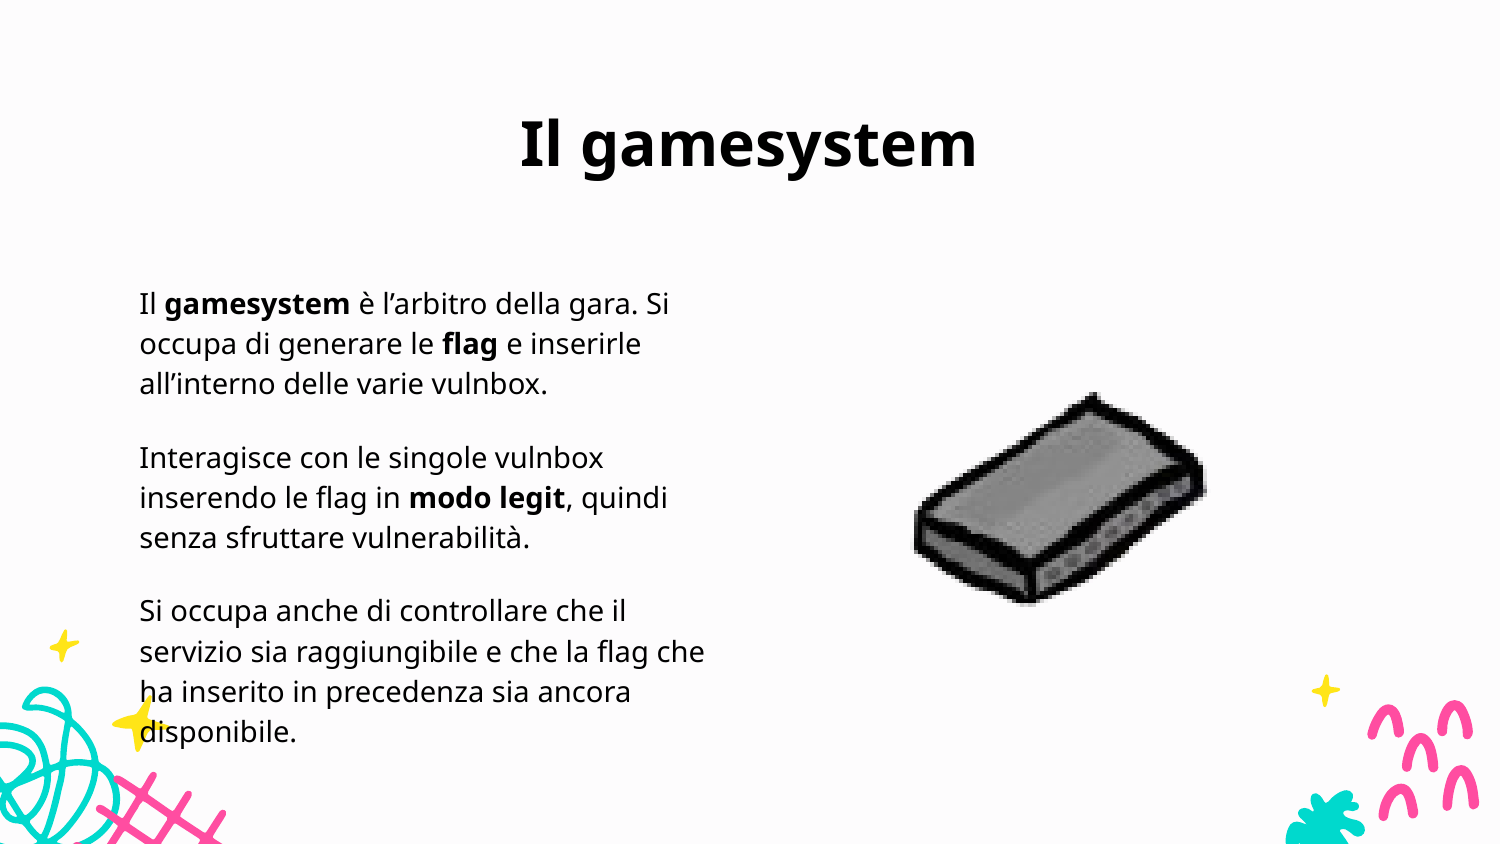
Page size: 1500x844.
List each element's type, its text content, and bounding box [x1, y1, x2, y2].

title Il gamesystem [118, 77, 1382, 265]
picture [633, 257, 1451, 750]
subtitle Il gamesystem è l’arbitro della gara. Si occupa di generare le flag e inserirle all’interno delle varie vulnbox. Interagisce con le singole vulnbox inserendo le flag in modo legit, quindi senza sfruttare vulnerabilità. Si occupa anche di controllare che il servizio sia raggiungibile e che la flag che ha inserito in precedenza sia ancora disponibile. [124, 264, 731, 773]
